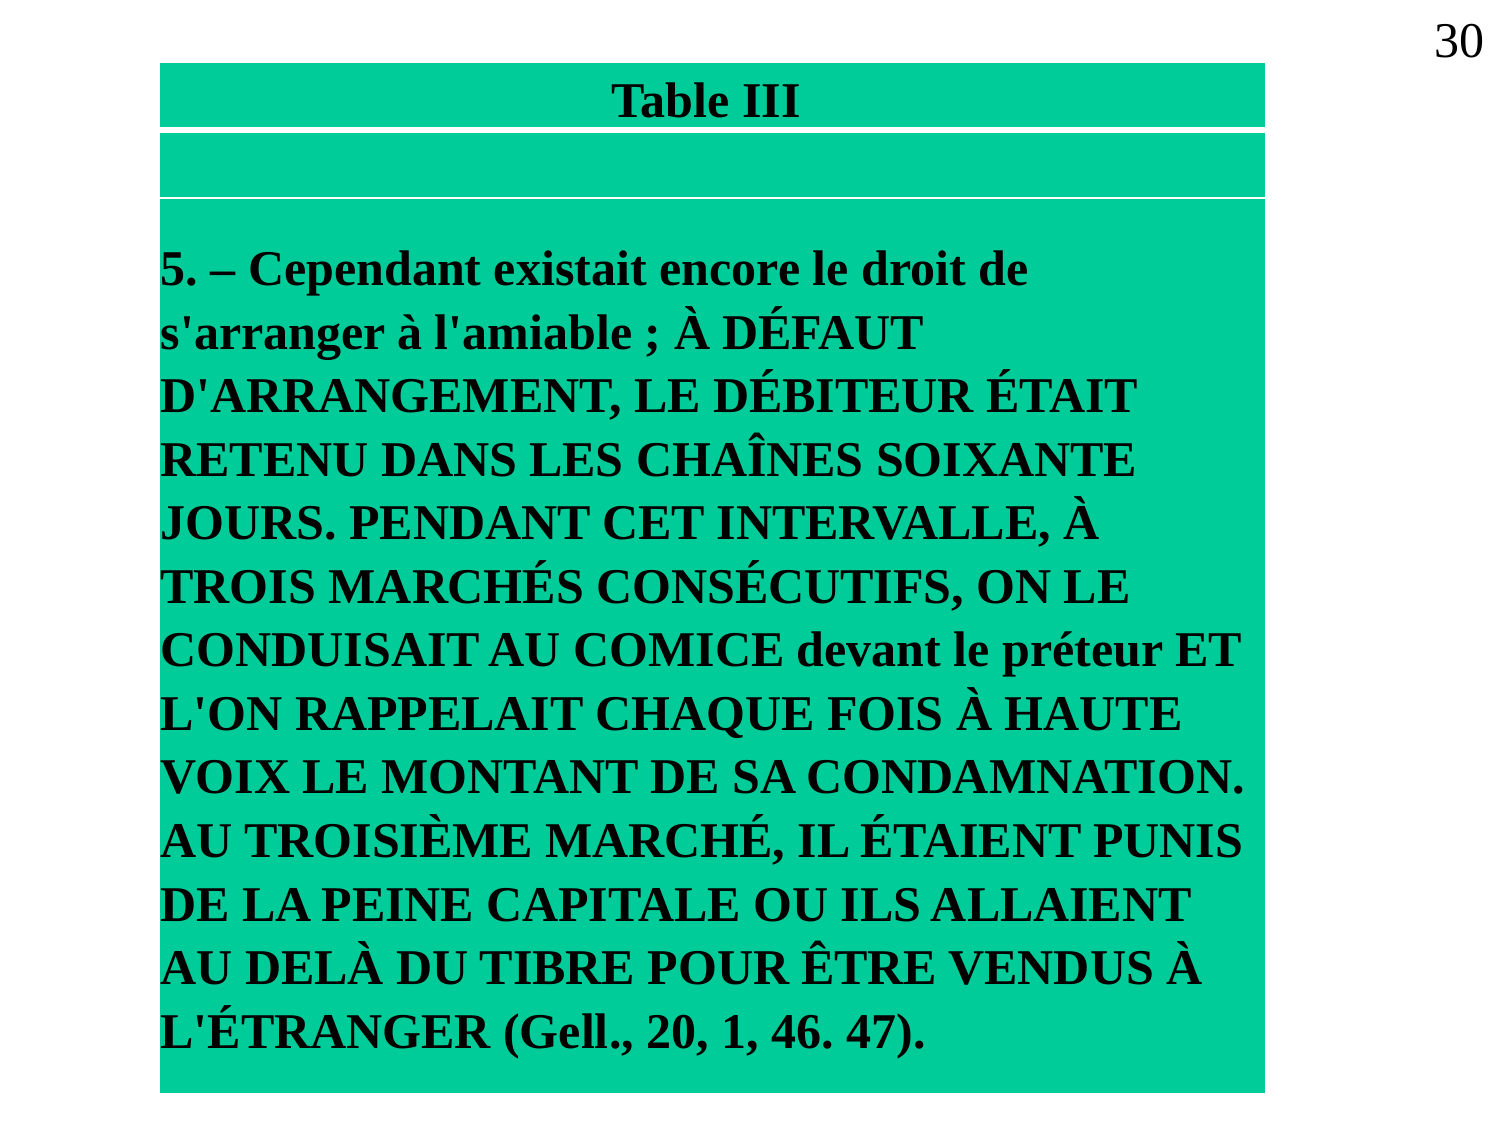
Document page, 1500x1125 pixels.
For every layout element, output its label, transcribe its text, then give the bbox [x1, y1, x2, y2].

table_cell 5. – Cependant existait encore le droit de s'arranger à l'amiable ; À DÉFAUT D'ARRANGEMENT, LE DÉBITEUR ÉTAIT RETENU DANS LES CHAÎNES SOIXANTE JOURS. PENDANT CET INTERVALLE, À TROIS MARCHÉS CONSÉCUTIFS, ON LE CONDUISAIT AU COMICE devant le préteur ET L'ON RAPPELAIT CHAQUE FOIS À HAUTE VOIX LE MONTANT DE SA CONDAMNATION. AU TROISIÈME MARCHÉ, IL ÉTAIENT PUNIS DE LA PEINE CAPITALE OU ILS ALLAIENT AU DELÀ DU TIBRE POUR ÊTRE VENDUS À L'ÉTRANGER (Gell., 20, 1, 46. 47). [160, 199, 1265, 1093]
table_cell [160, 133, 1265, 197]
table_header Table III [160, 63, 1265, 127]
slide_number 30 [1387, 0, 1500, 63]
